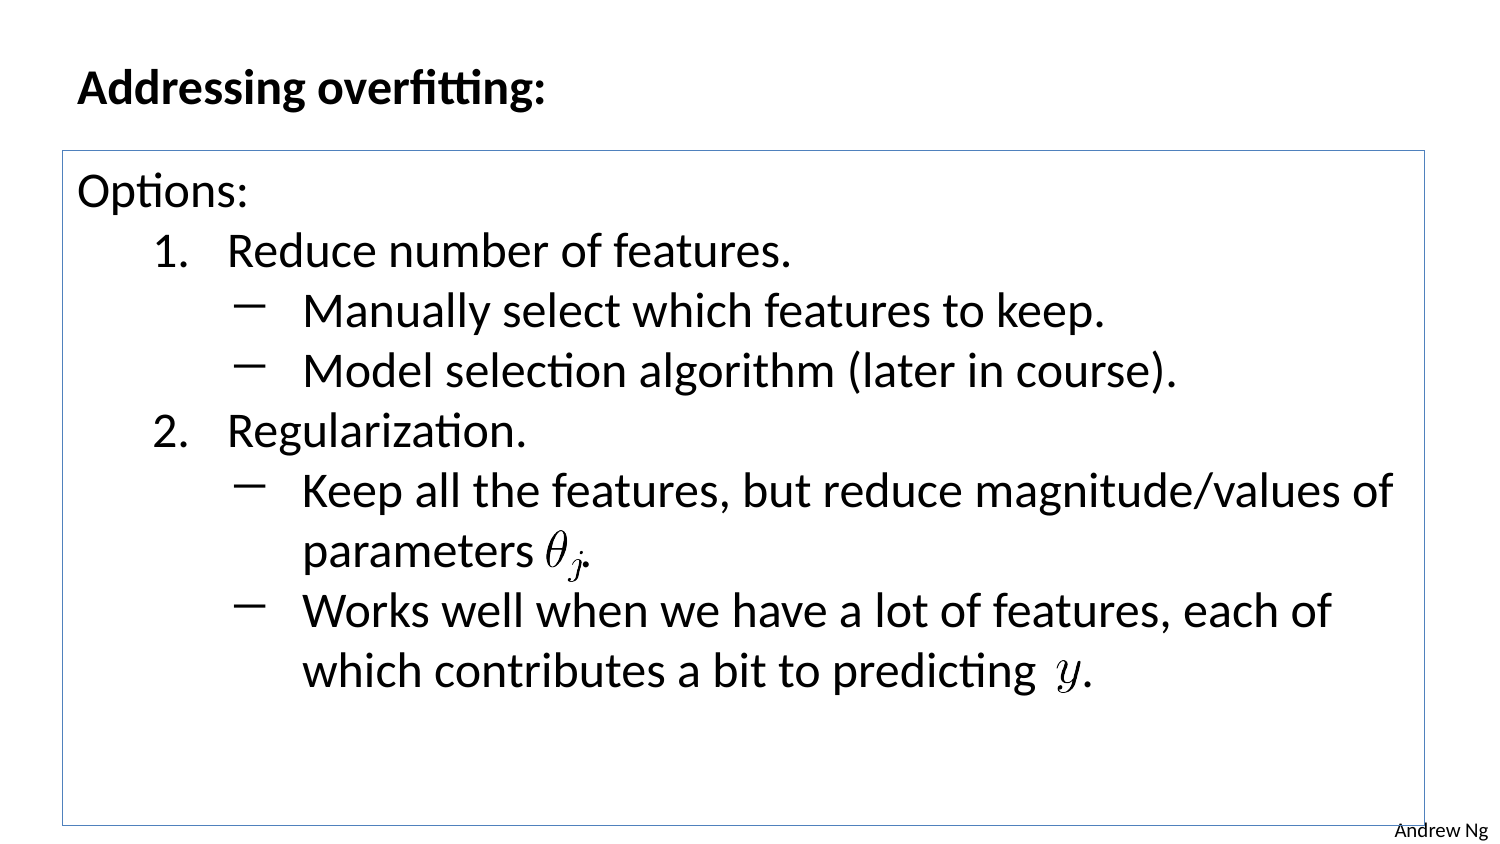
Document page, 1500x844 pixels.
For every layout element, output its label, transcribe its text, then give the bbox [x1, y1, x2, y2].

picture [1056, 660, 1081, 693]
picture [545, 530, 583, 582]
text_box Addressing overfitting: [62, 46, 1113, 122]
text_box Options: Reduce number of features. Manually select which features to keep. Model selection algorithm (later in course). Regularization. Keep all the features, but reduce magnitude/values of parameters . Works well when we have a lot of features, each of which contributes a bit to predicting . [62, 150, 1425, 826]
